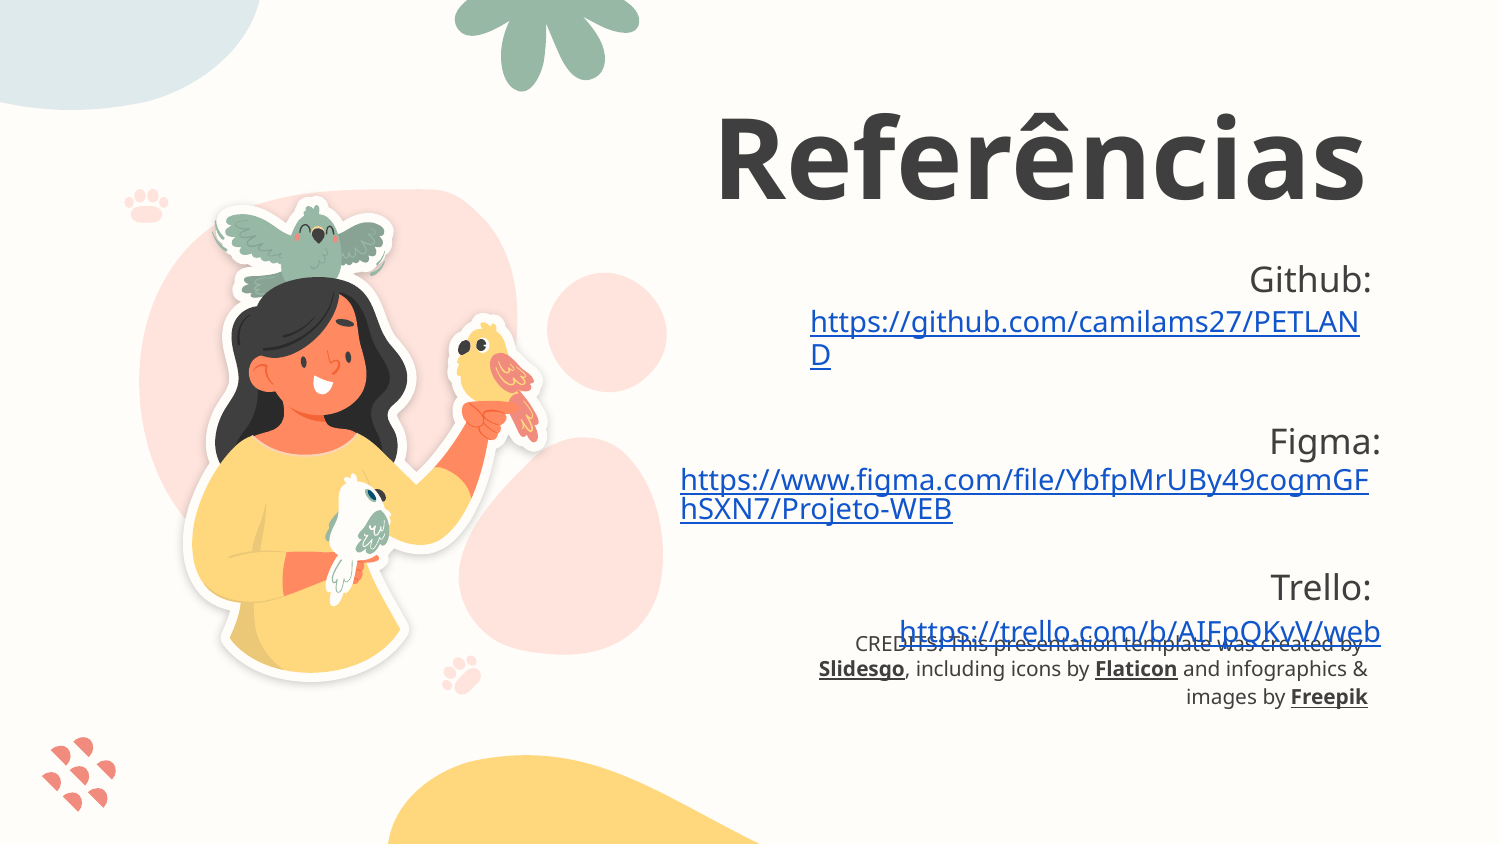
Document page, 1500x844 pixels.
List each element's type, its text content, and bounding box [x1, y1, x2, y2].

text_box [191, 204, 540, 674]
title Referências [678, 82, 1383, 226]
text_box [116, 188, 692, 655]
subtitle Github: https://github.com/camilams27/PETLAND Figma: https://www.figma.com/file/YbfpMrUBy49cogmGFhSXN7/Projeto-WEB Trello: https://trello.com/b/AIFpQKvV/web [696, 304, 1397, 539]
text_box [124, 188, 169, 223]
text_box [439, 658, 484, 693]
